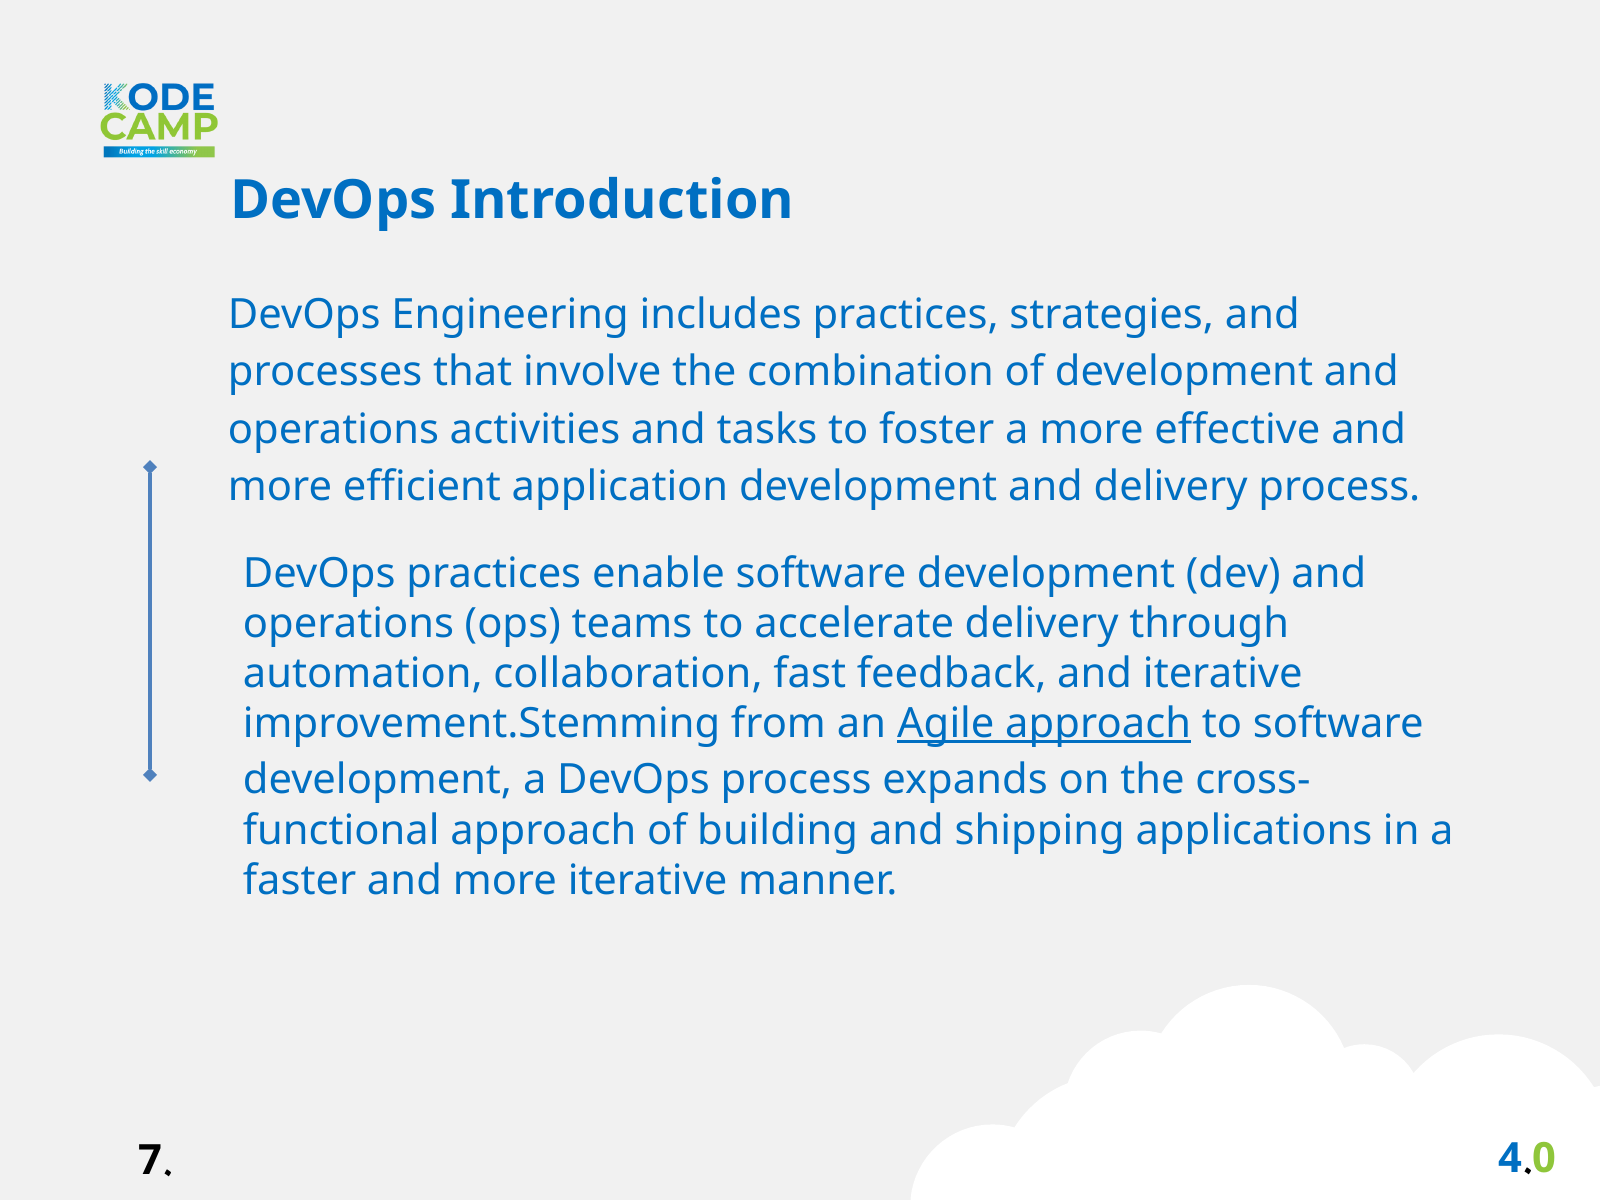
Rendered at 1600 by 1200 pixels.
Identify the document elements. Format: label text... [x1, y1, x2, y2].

text_box DevOps Introduction [228, 162, 1497, 230]
text_box 7. [136, 1130, 175, 1183]
picture [57, 18, 261, 222]
text_box DevOps Engineering includes practices, strategies, and processes that involve the combination of development and operations activities and tasks to foster a more effective and more efficient application development and delivery process. [228, 277, 1497, 510]
text_box 4.0 [1496, 1129, 1568, 1182]
text_box DevOps practices enable software development (dev) and operations (ops) teams to accelerate delivery through automation, collaboration, fast feedback, and iterative improvement.Stemming from an Agile approach to software development, a DevOps process expands on the cross-functional approach of building and shipping applications in a faster and more iterative manner. [228, 530, 1497, 918]
